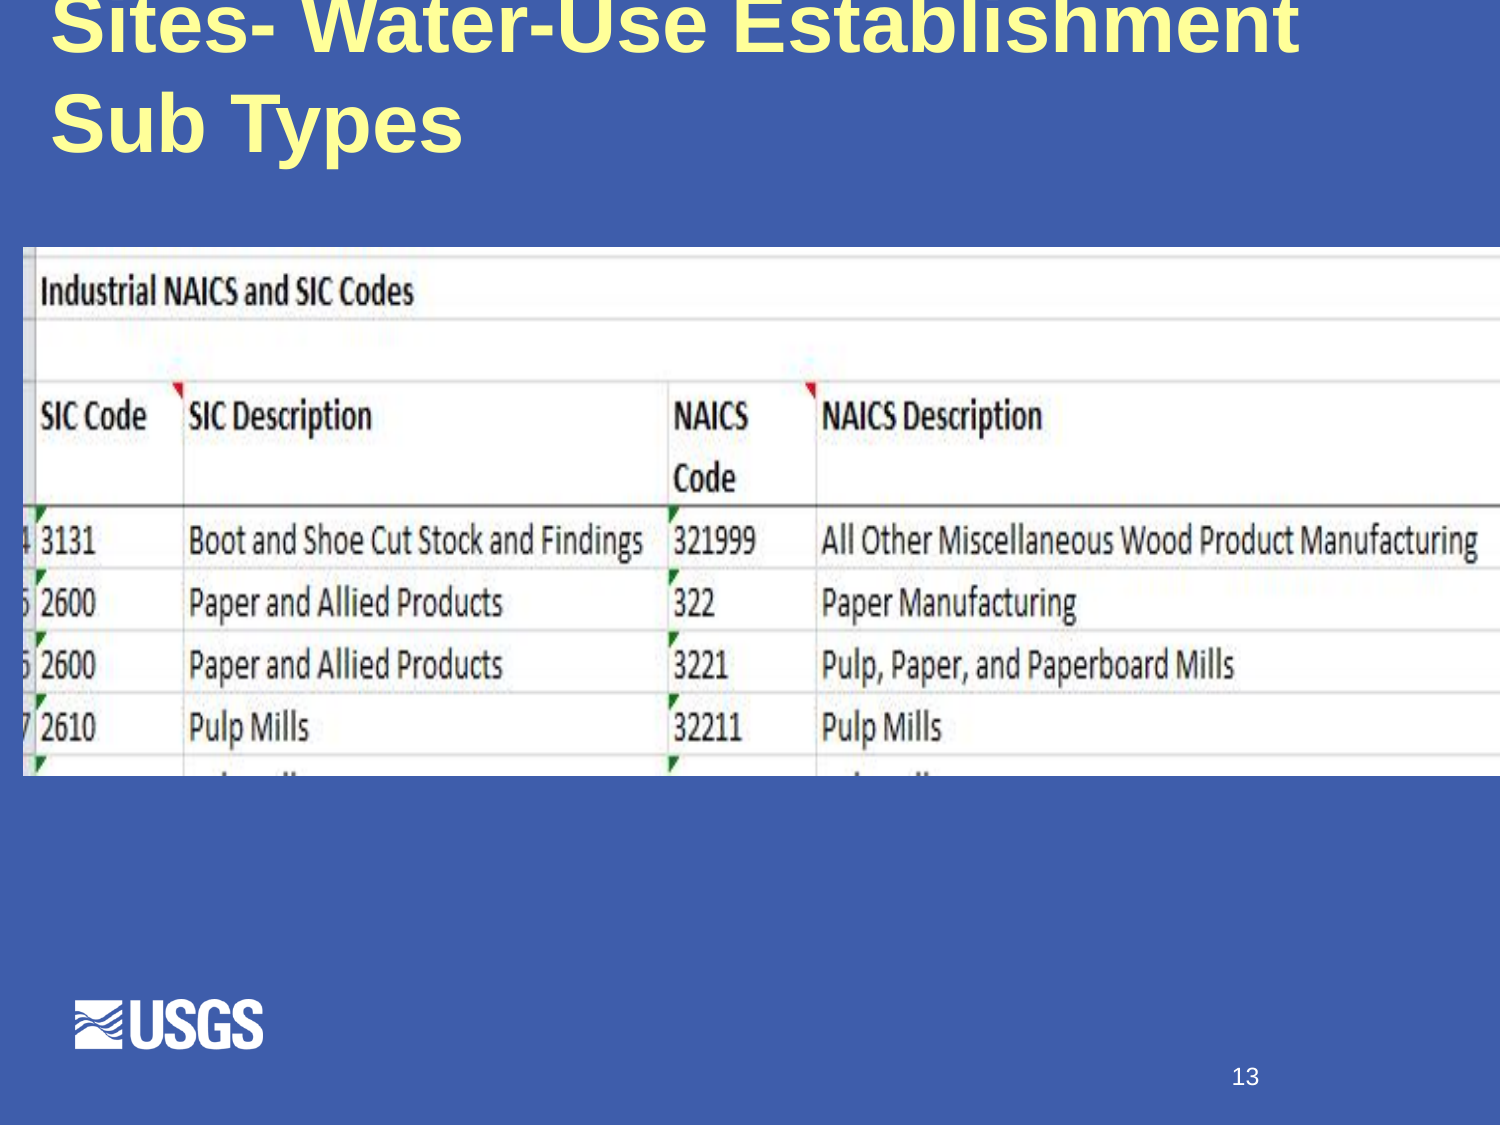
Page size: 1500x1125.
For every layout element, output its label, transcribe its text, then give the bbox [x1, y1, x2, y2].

title Sites- Water-Use Establishment Sub Types [35, 20, 1478, 209]
slide_number 13 [1146, 1045, 1275, 1106]
picture [22, 246, 1500, 776]
